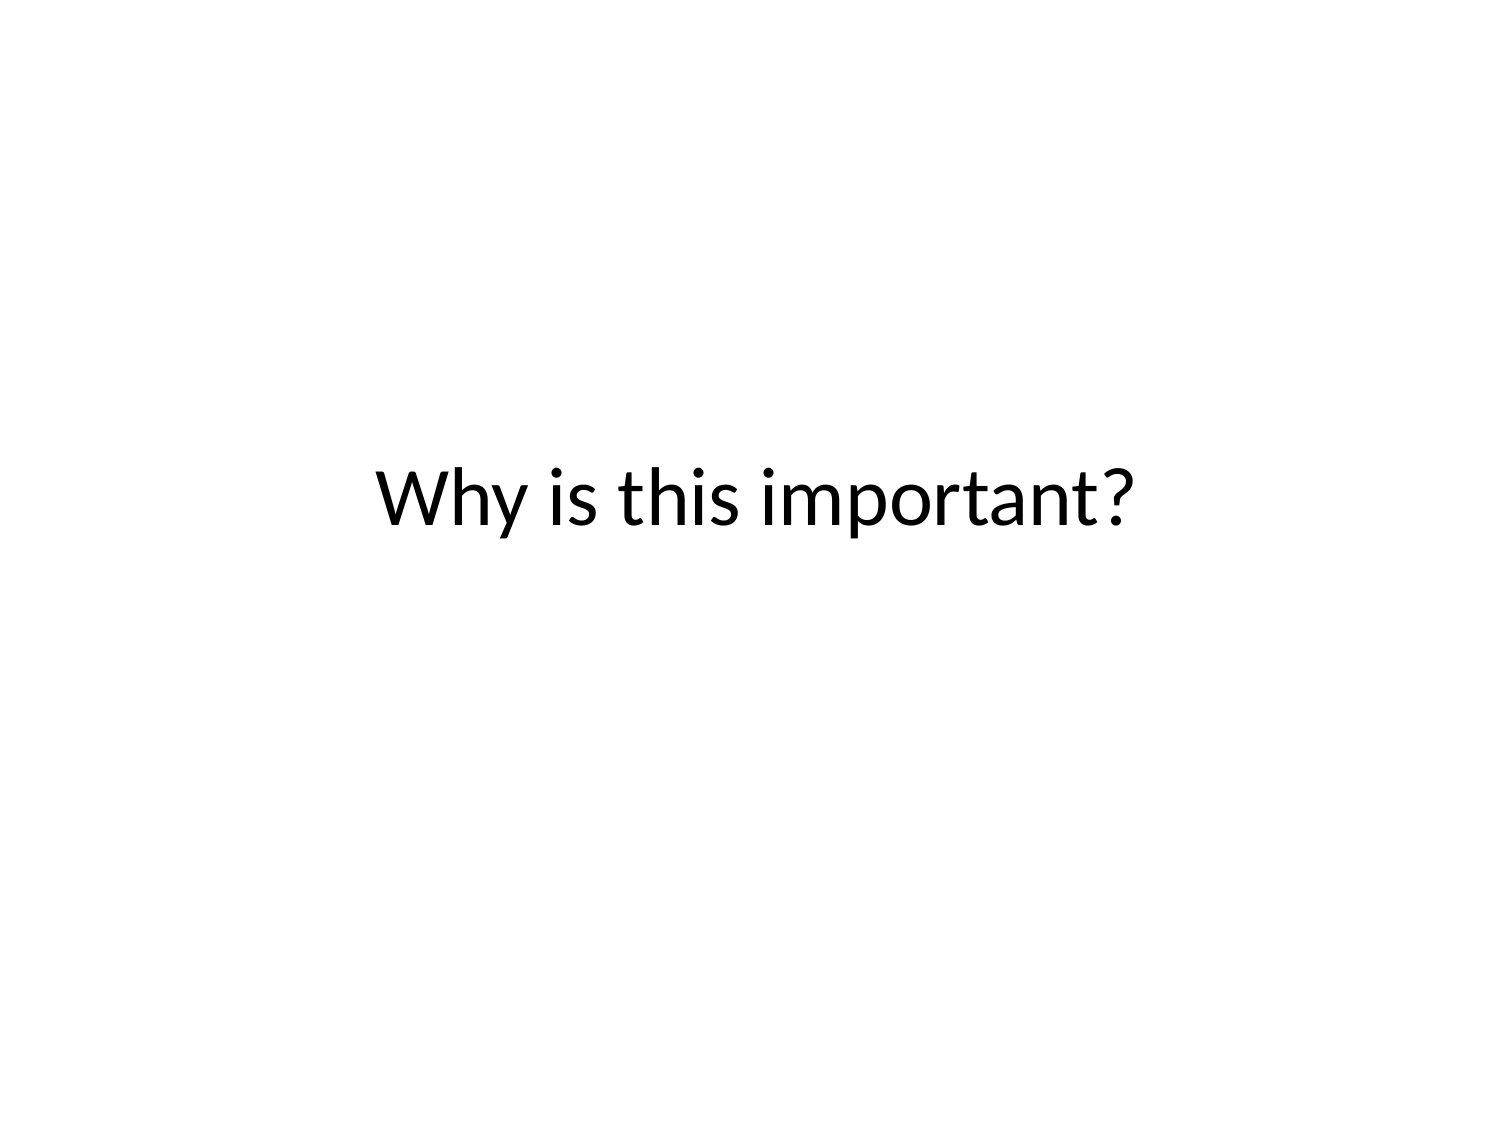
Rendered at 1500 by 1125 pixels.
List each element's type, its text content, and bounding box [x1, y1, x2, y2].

text_box Why is this important? [39, 434, 1475, 550]
